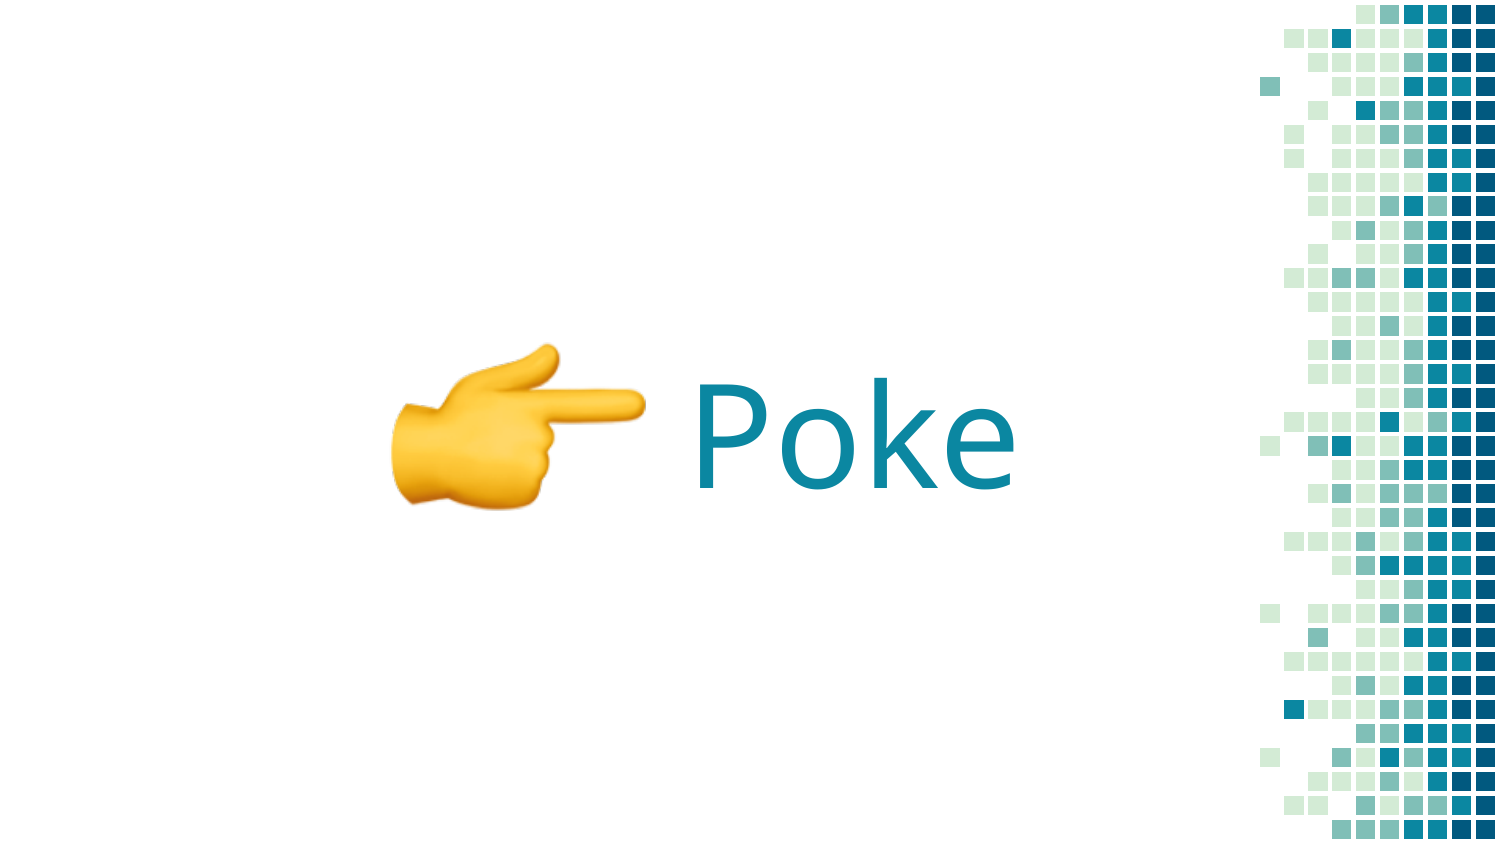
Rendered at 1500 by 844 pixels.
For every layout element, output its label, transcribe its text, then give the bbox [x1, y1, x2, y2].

title Poke [671, 327, 1500, 533]
picture [378, 313, 652, 533]
